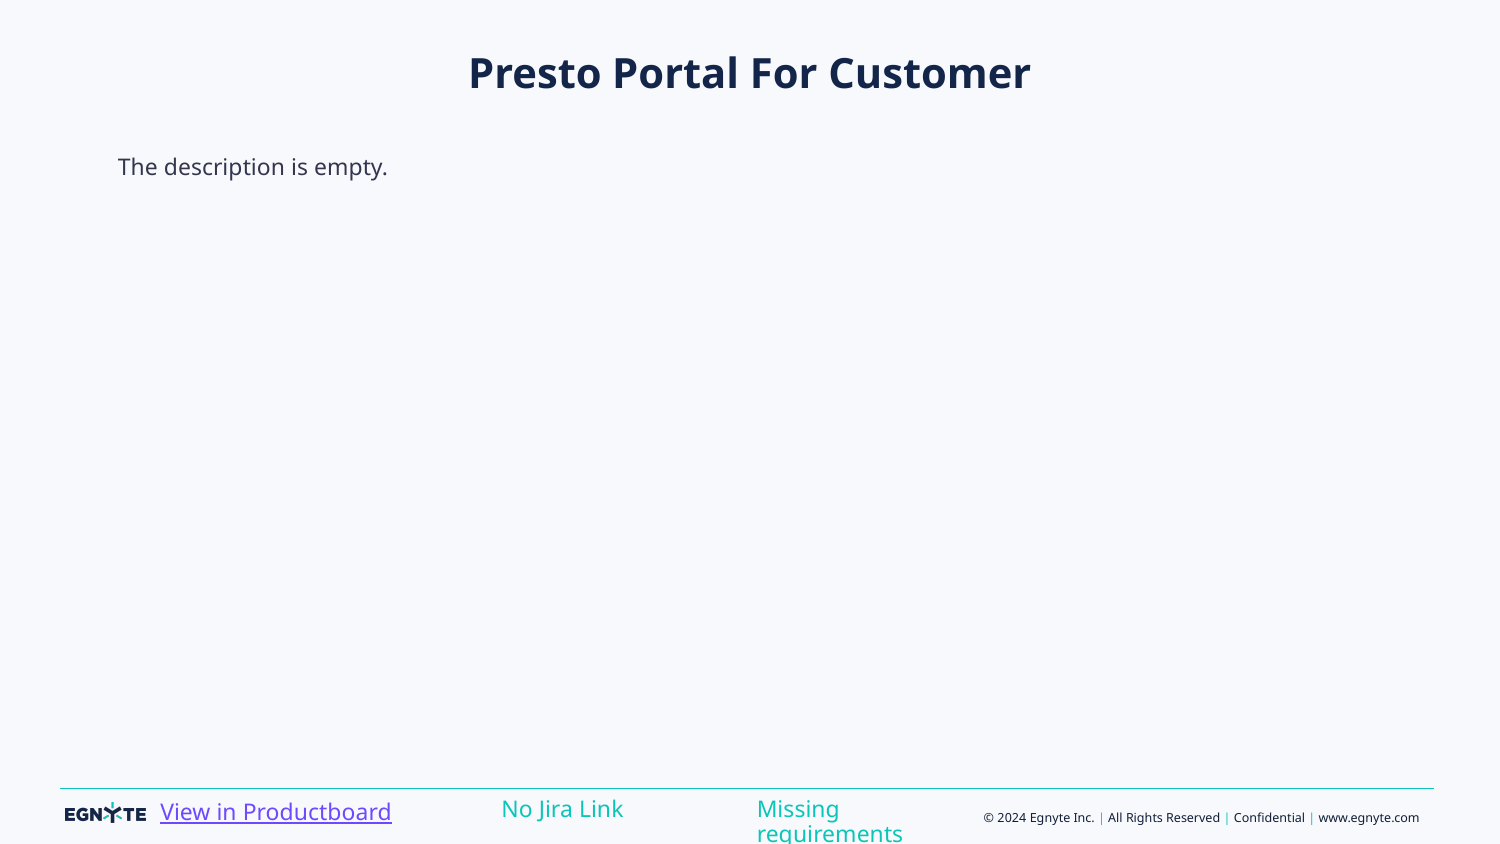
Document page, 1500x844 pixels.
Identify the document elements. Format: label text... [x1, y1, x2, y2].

list Missing requirements [742, 790, 997, 835]
picture [65, 802, 145, 823]
list View in Productboard [145, 790, 486, 835]
list The description is empty. [103, 117, 741, 693]
list No Jira Link [486, 790, 741, 835]
title Presto Portal For Customer [103, 44, 1397, 106]
